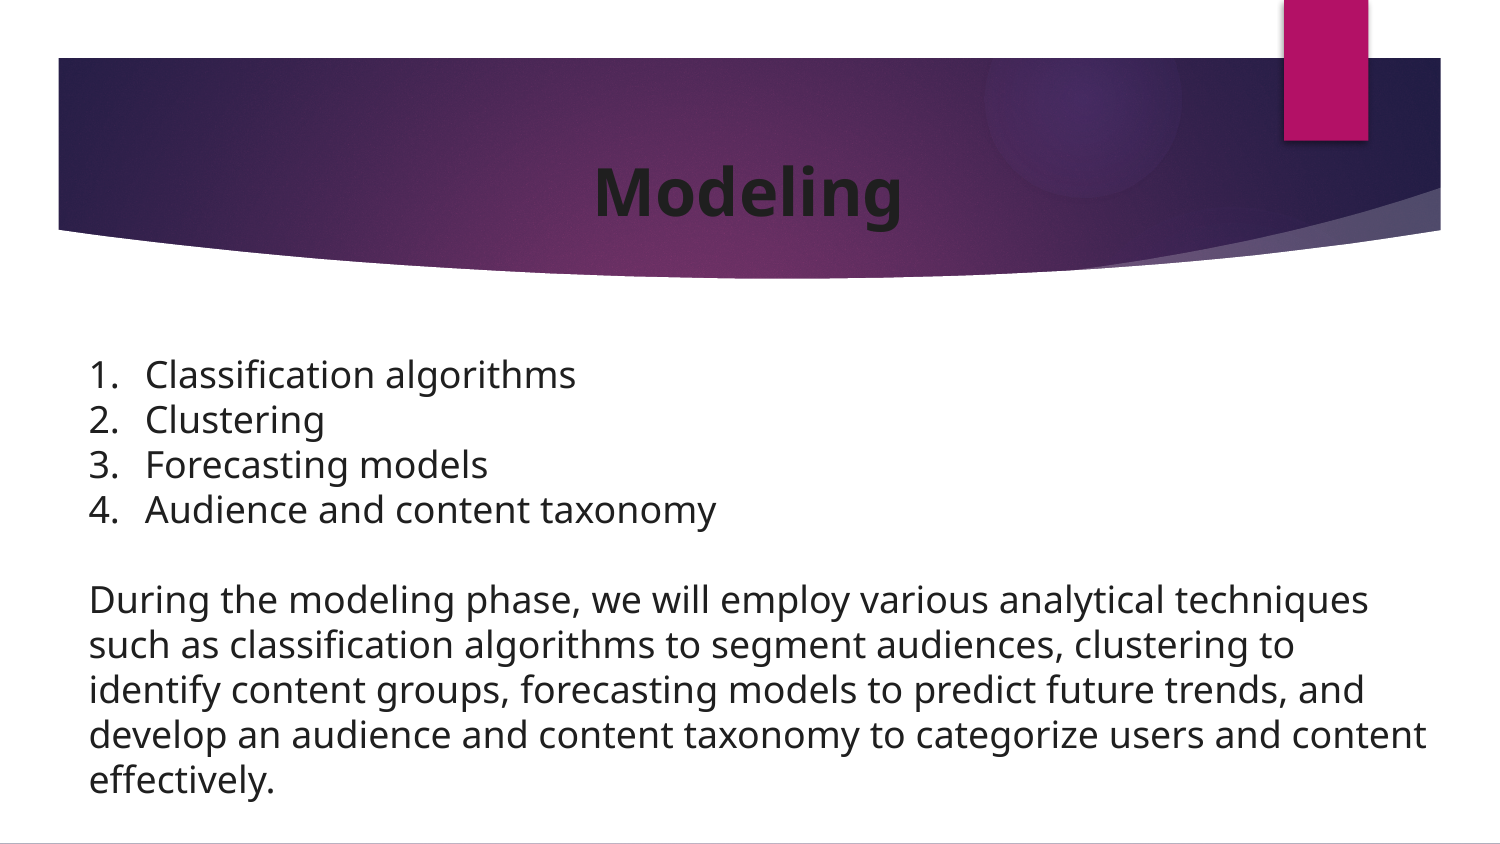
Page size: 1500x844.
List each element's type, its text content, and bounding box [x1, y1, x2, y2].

title Modeling [62, 55, 1436, 324]
text_box Classification algorithms Clustering Forecasting models Audience and content taxonomy During the modeling phase, we will employ various analytical techniques such as classification algorithms to segment audiences, clustering to identify content groups, forecasting models to predict future trends, and develop an audience and content taxonomy to categorize users and content effectively. [73, 343, 1447, 809]
